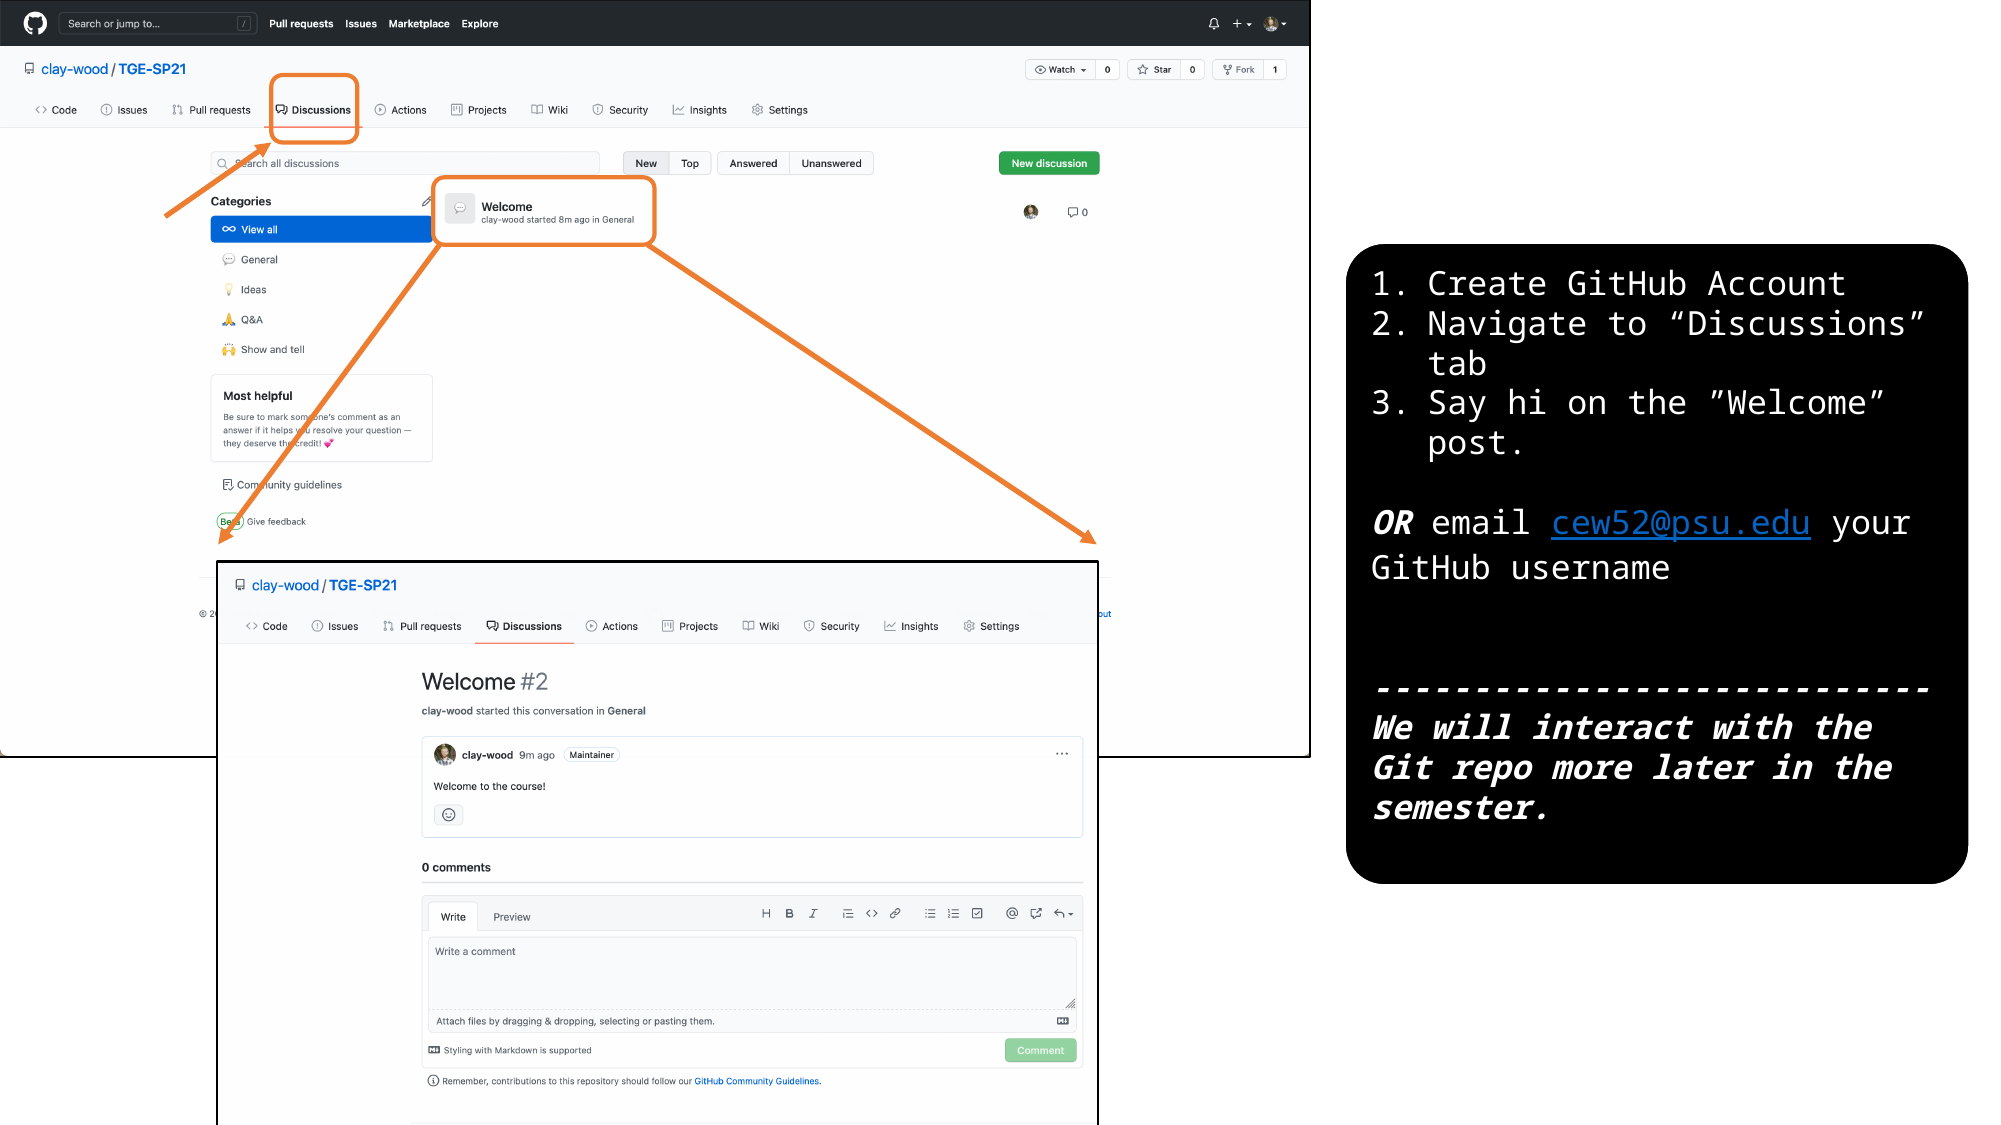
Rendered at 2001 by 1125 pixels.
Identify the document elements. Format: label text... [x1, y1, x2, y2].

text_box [647, 244, 1097, 545]
picture [0, 0, 1310, 1125]
text_box Create GitHub Account Navigate to “Discussions” tab Say hi on the ”Welcome” post. OR email cew52@psu.edu your GitHub username ---------------------------- We will interact with the Git repo more later in the semester. [1344, 242, 1970, 886]
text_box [165, 142, 272, 217]
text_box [218, 244, 440, 545]
